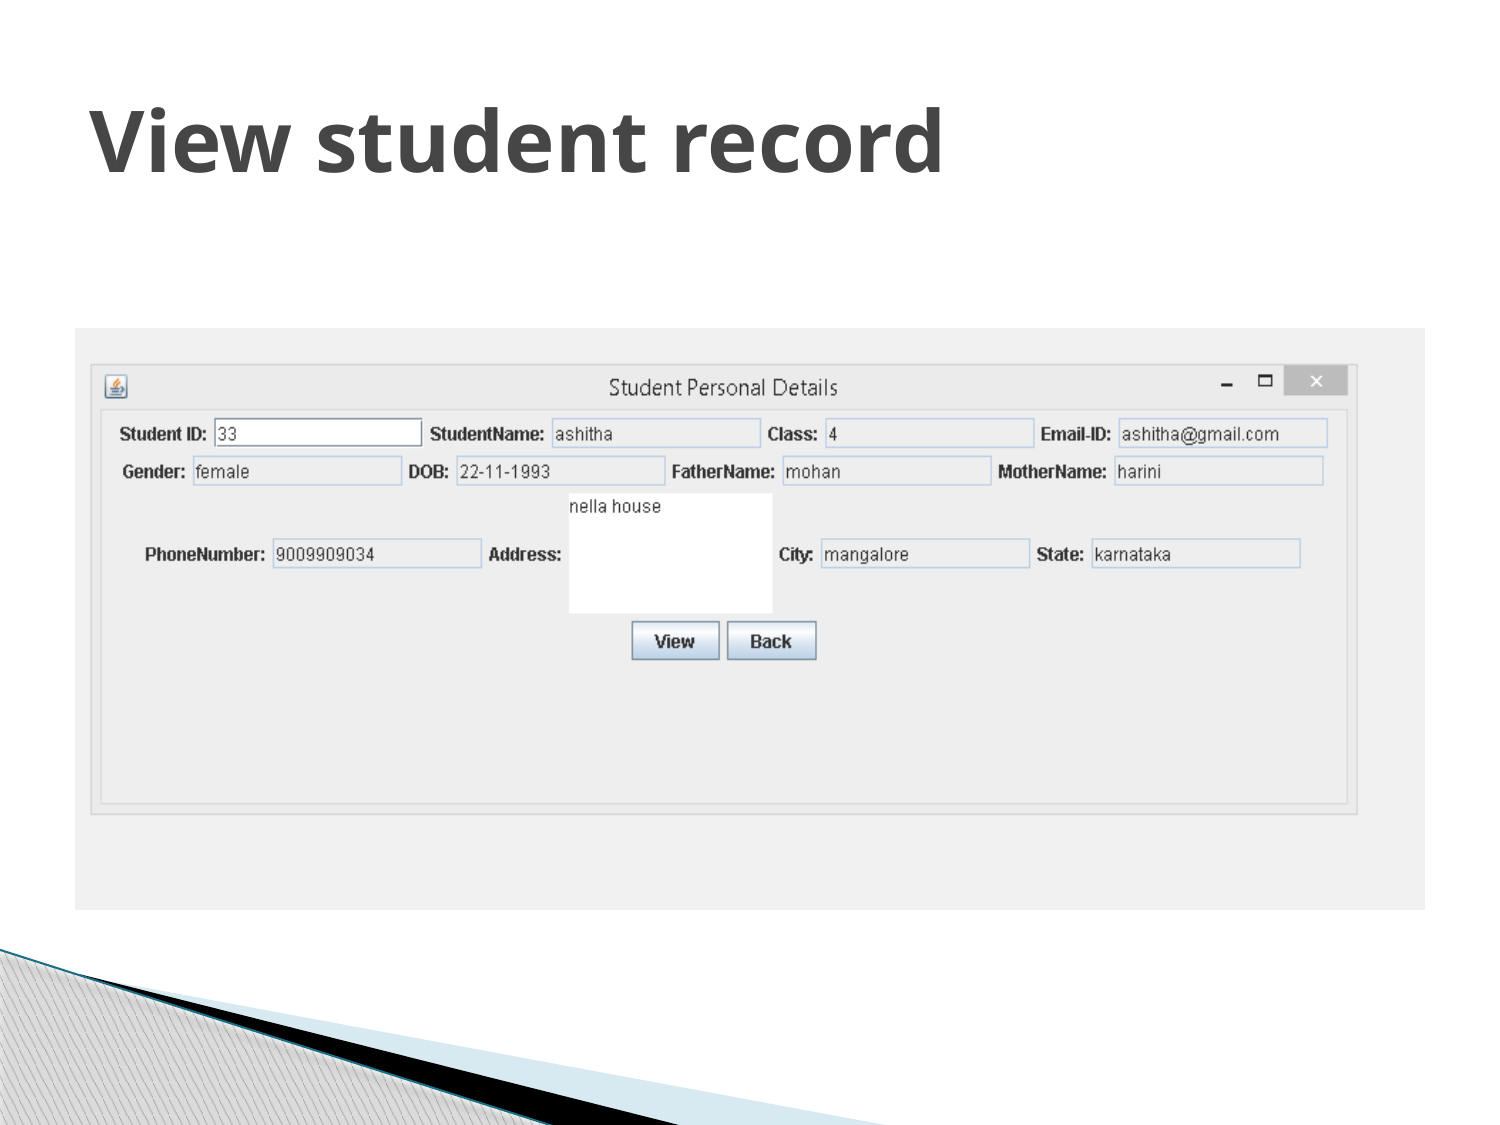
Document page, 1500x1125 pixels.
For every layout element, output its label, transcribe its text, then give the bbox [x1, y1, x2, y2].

title View student record [75, 45, 1425, 233]
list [74, 327, 1426, 910]
